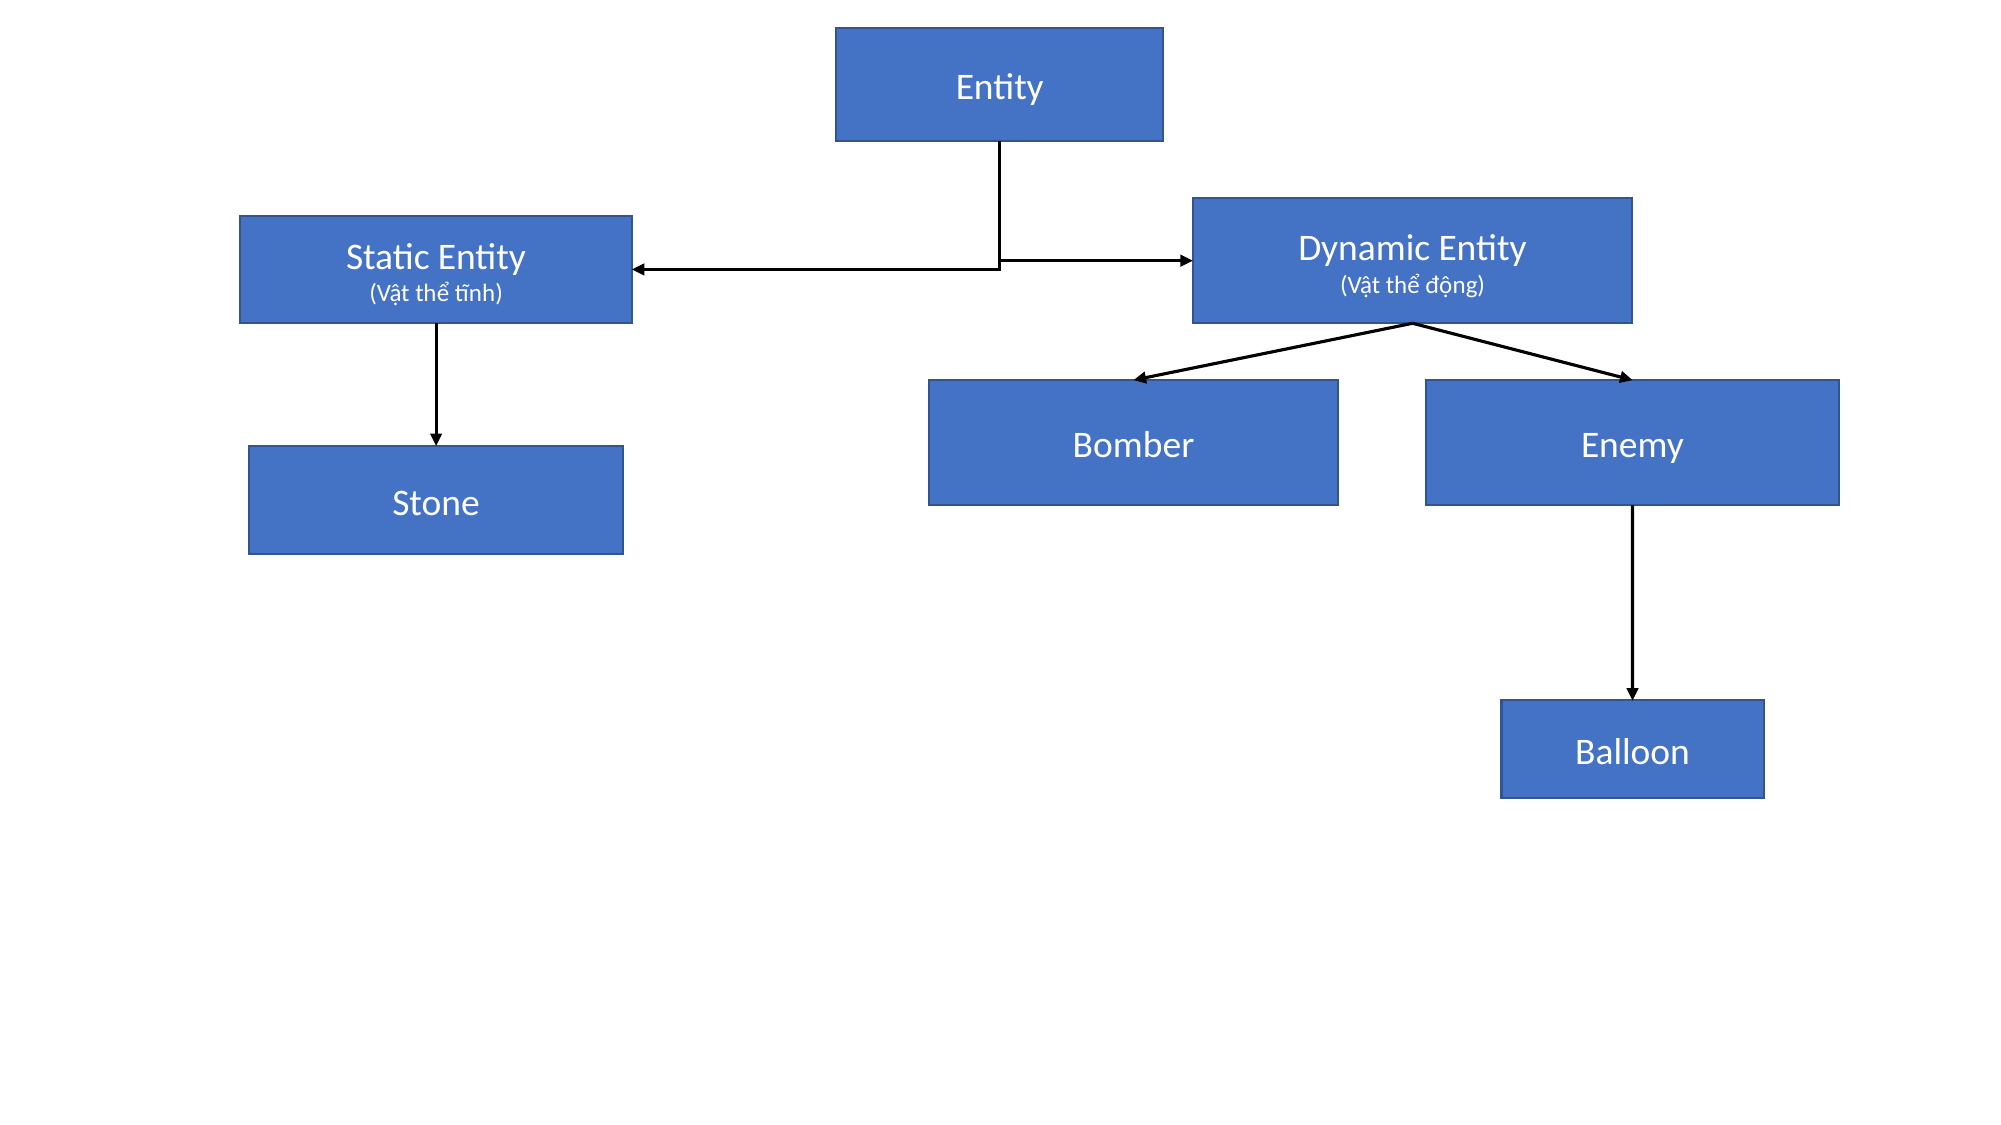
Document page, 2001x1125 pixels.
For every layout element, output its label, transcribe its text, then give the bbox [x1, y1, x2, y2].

text_box Entity [881, 27, 1164, 142]
text_box Stone [248, 445, 624, 555]
text_box Static Entity (Vật thể tĩnh) [239, 215, 633, 324]
text_box Balloon [1500, 699, 1765, 799]
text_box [1036, 104, 1156, 298]
text_box Bomber [928, 379, 1339, 506]
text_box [1133, 323, 1412, 381]
text_box Enemy [1425, 379, 1840, 506]
text_box Dynamic Entity (Vật thể động) [1192, 197, 1633, 323]
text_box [1412, 323, 1633, 381]
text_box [751, 21, 881, 390]
